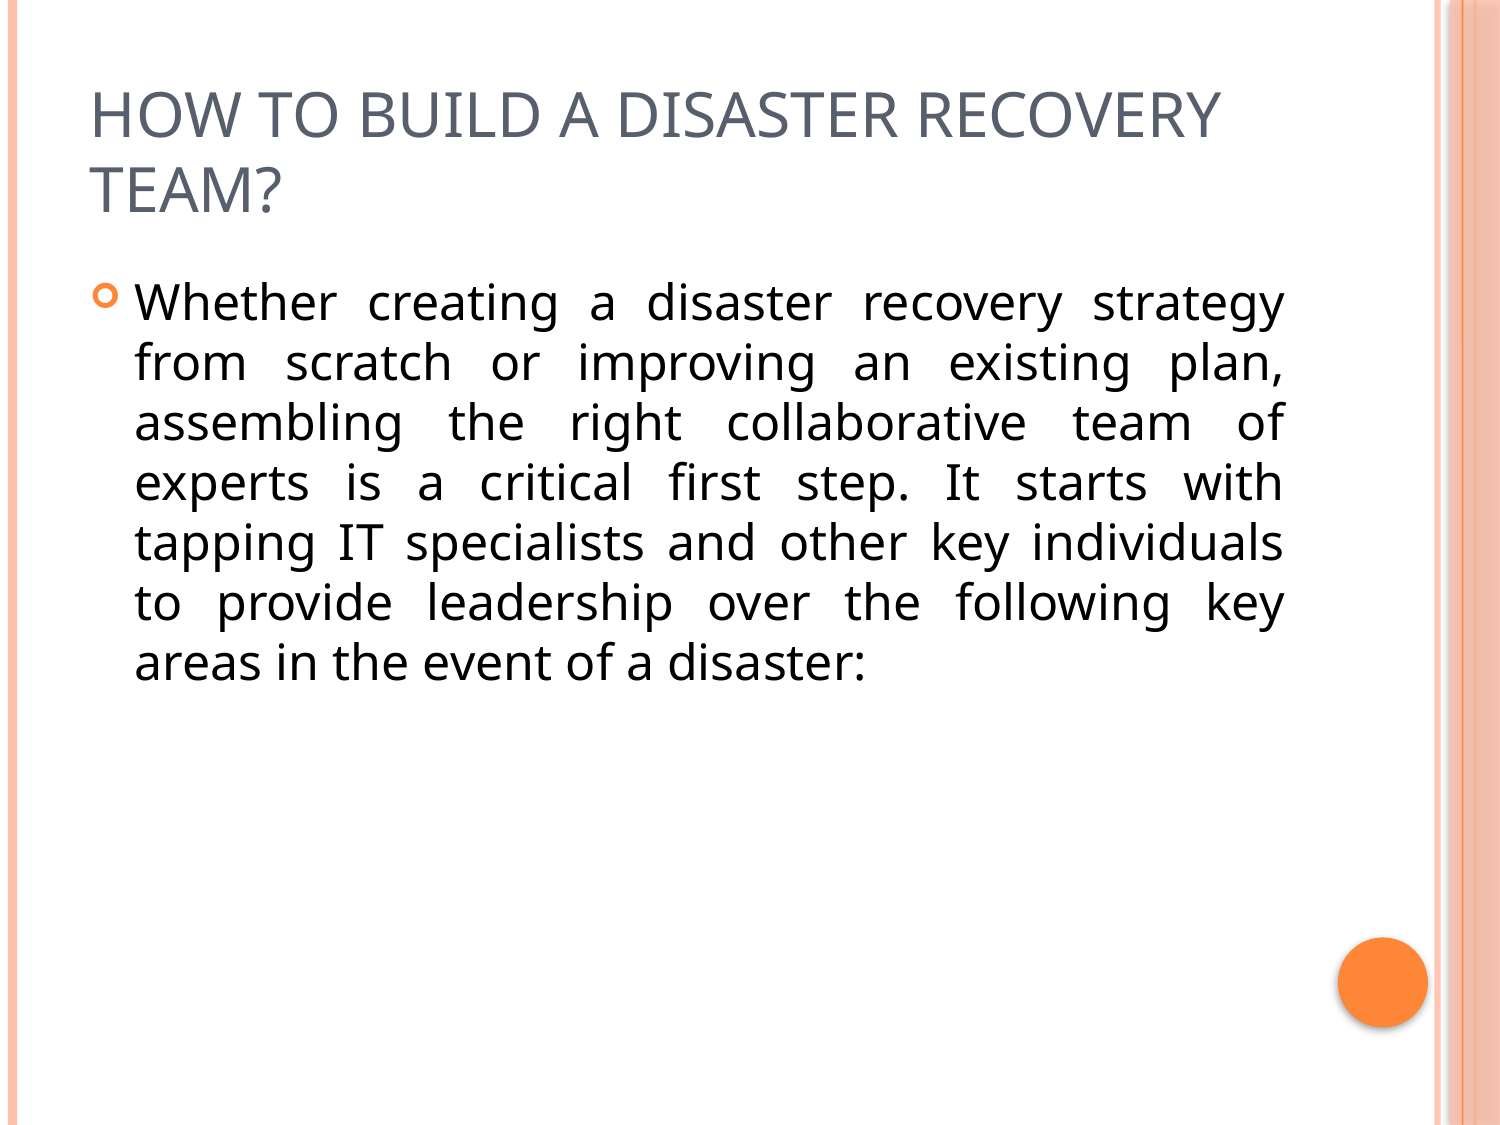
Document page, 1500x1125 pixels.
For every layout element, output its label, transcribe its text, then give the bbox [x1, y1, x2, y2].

list Whether creating a disaster recovery strategy from scratch or improving an existing plan, assembling the right collaborative team of experts is a critical first step. It starts with tapping IT specialists and other key individuals to provide leadership over the following key areas in the event of a disaster: [75, 262, 1300, 1062]
title How to build a disaster recovery team? [75, 45, 1300, 233]
